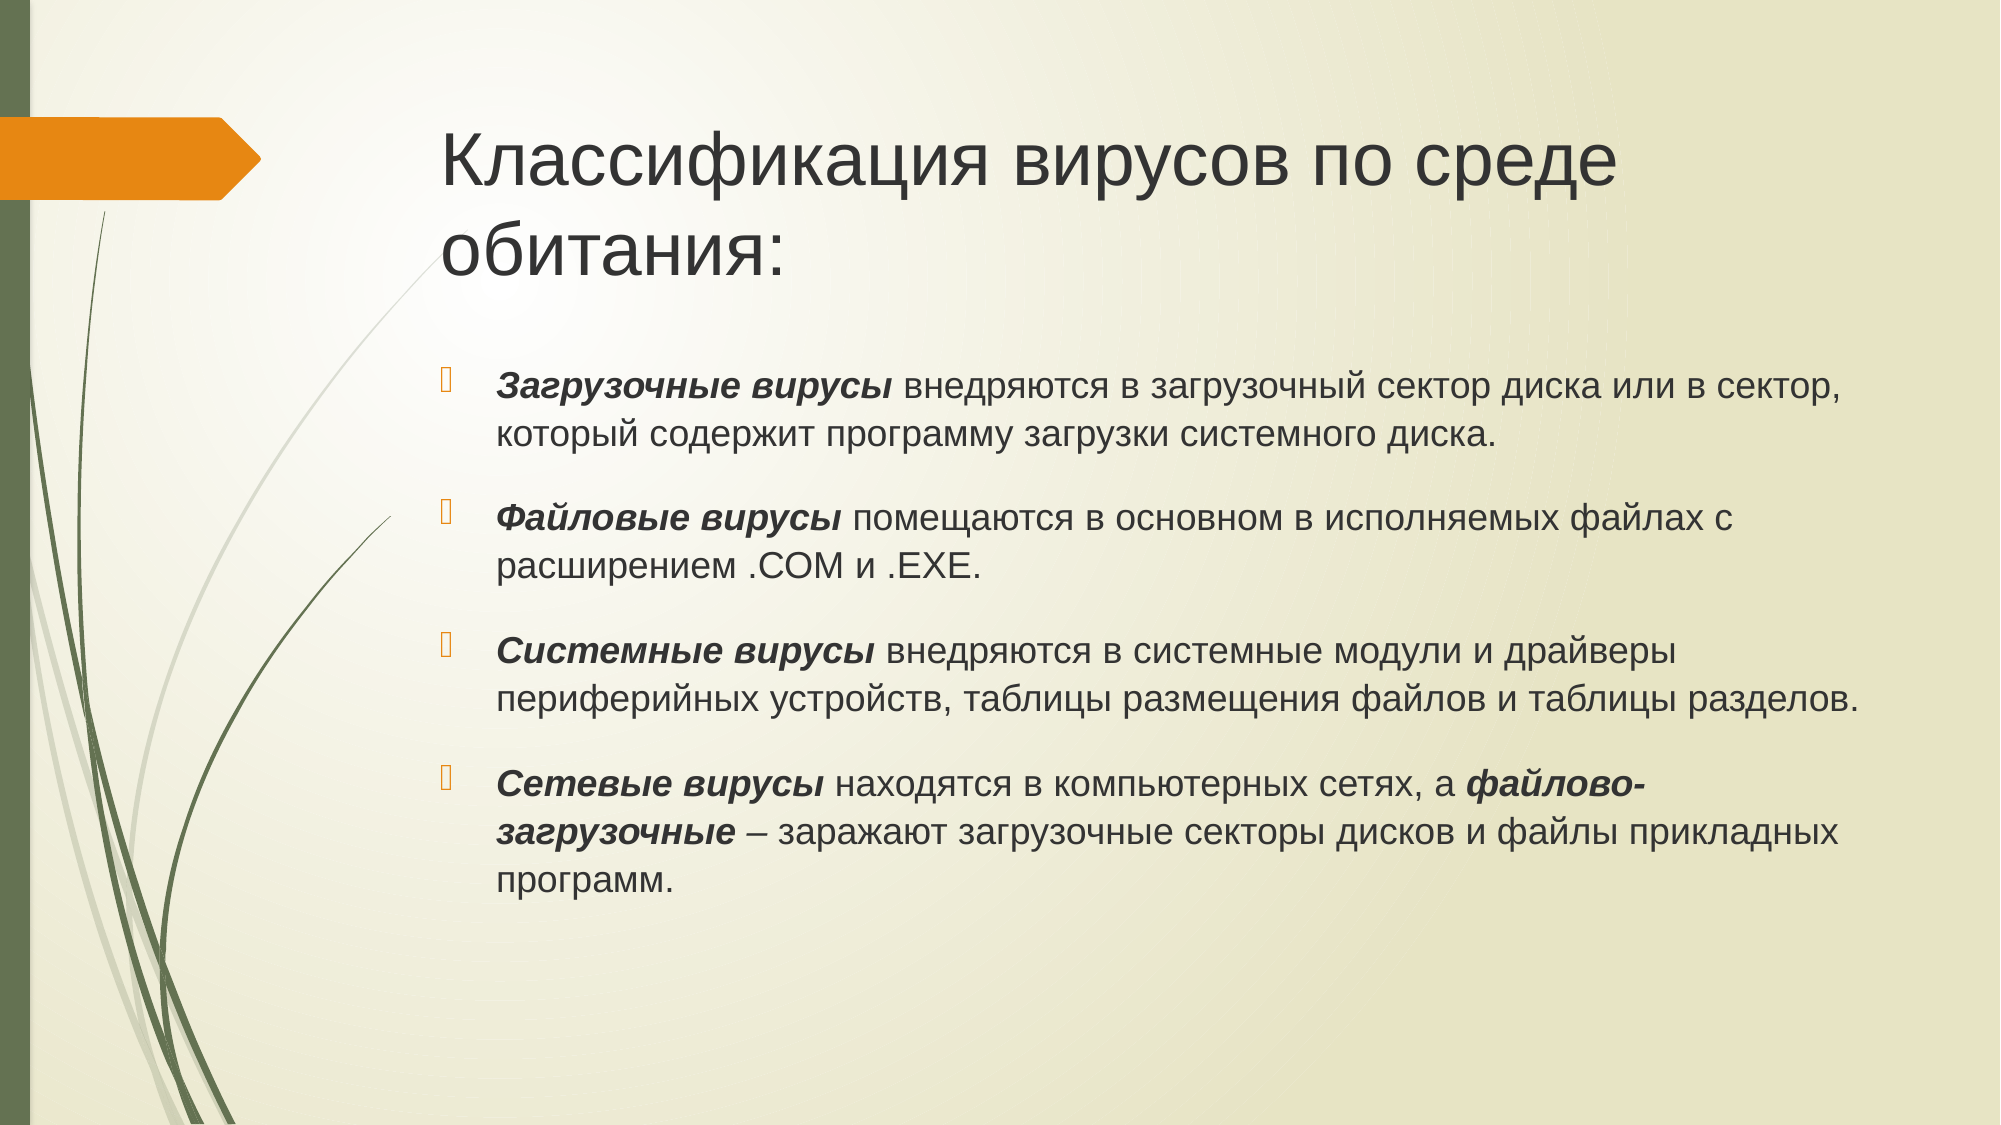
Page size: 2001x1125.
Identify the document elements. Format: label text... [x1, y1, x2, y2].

list Загрузочные вирусы внедряются в загрузочный сектор диска или в сектор, который содержит программу загрузки системного диска. Файловые вирусы помещаются в основном в исполняемых файлах с расширением .СОМ и .ЕХЕ. Системные вирусы внедряются в системные модули и драйверы периферийных устройств, таблицы размещения файлов и таблицы разделов. Сетевые вирусы находятся в компьютерных сетях, а файлово-загрузочные – заражают загрузочные секторы дисков и файлы прикладных программ. [424, 350, 1888, 970]
title Классификация вирусов по среде обитания: [425, 102, 1888, 313]
